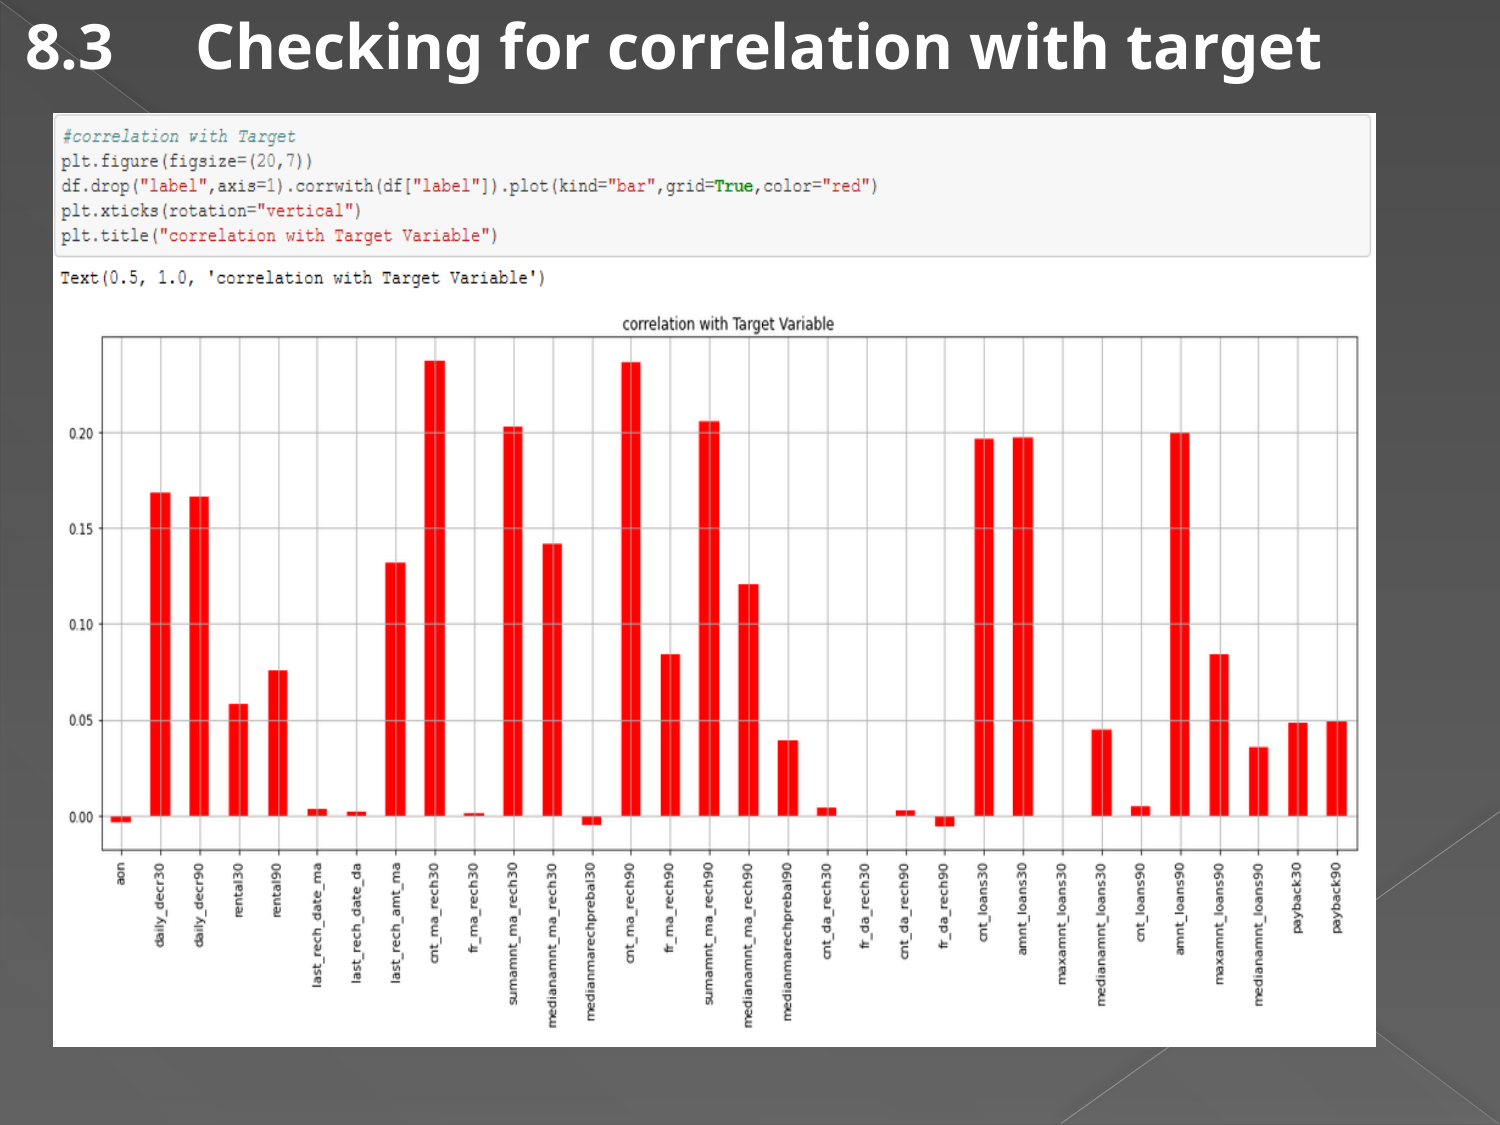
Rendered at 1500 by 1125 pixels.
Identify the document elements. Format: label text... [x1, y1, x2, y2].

picture [52, 113, 1377, 1047]
list 8.3 Checking for correlation with target [0, 0, 1500, 1125]
